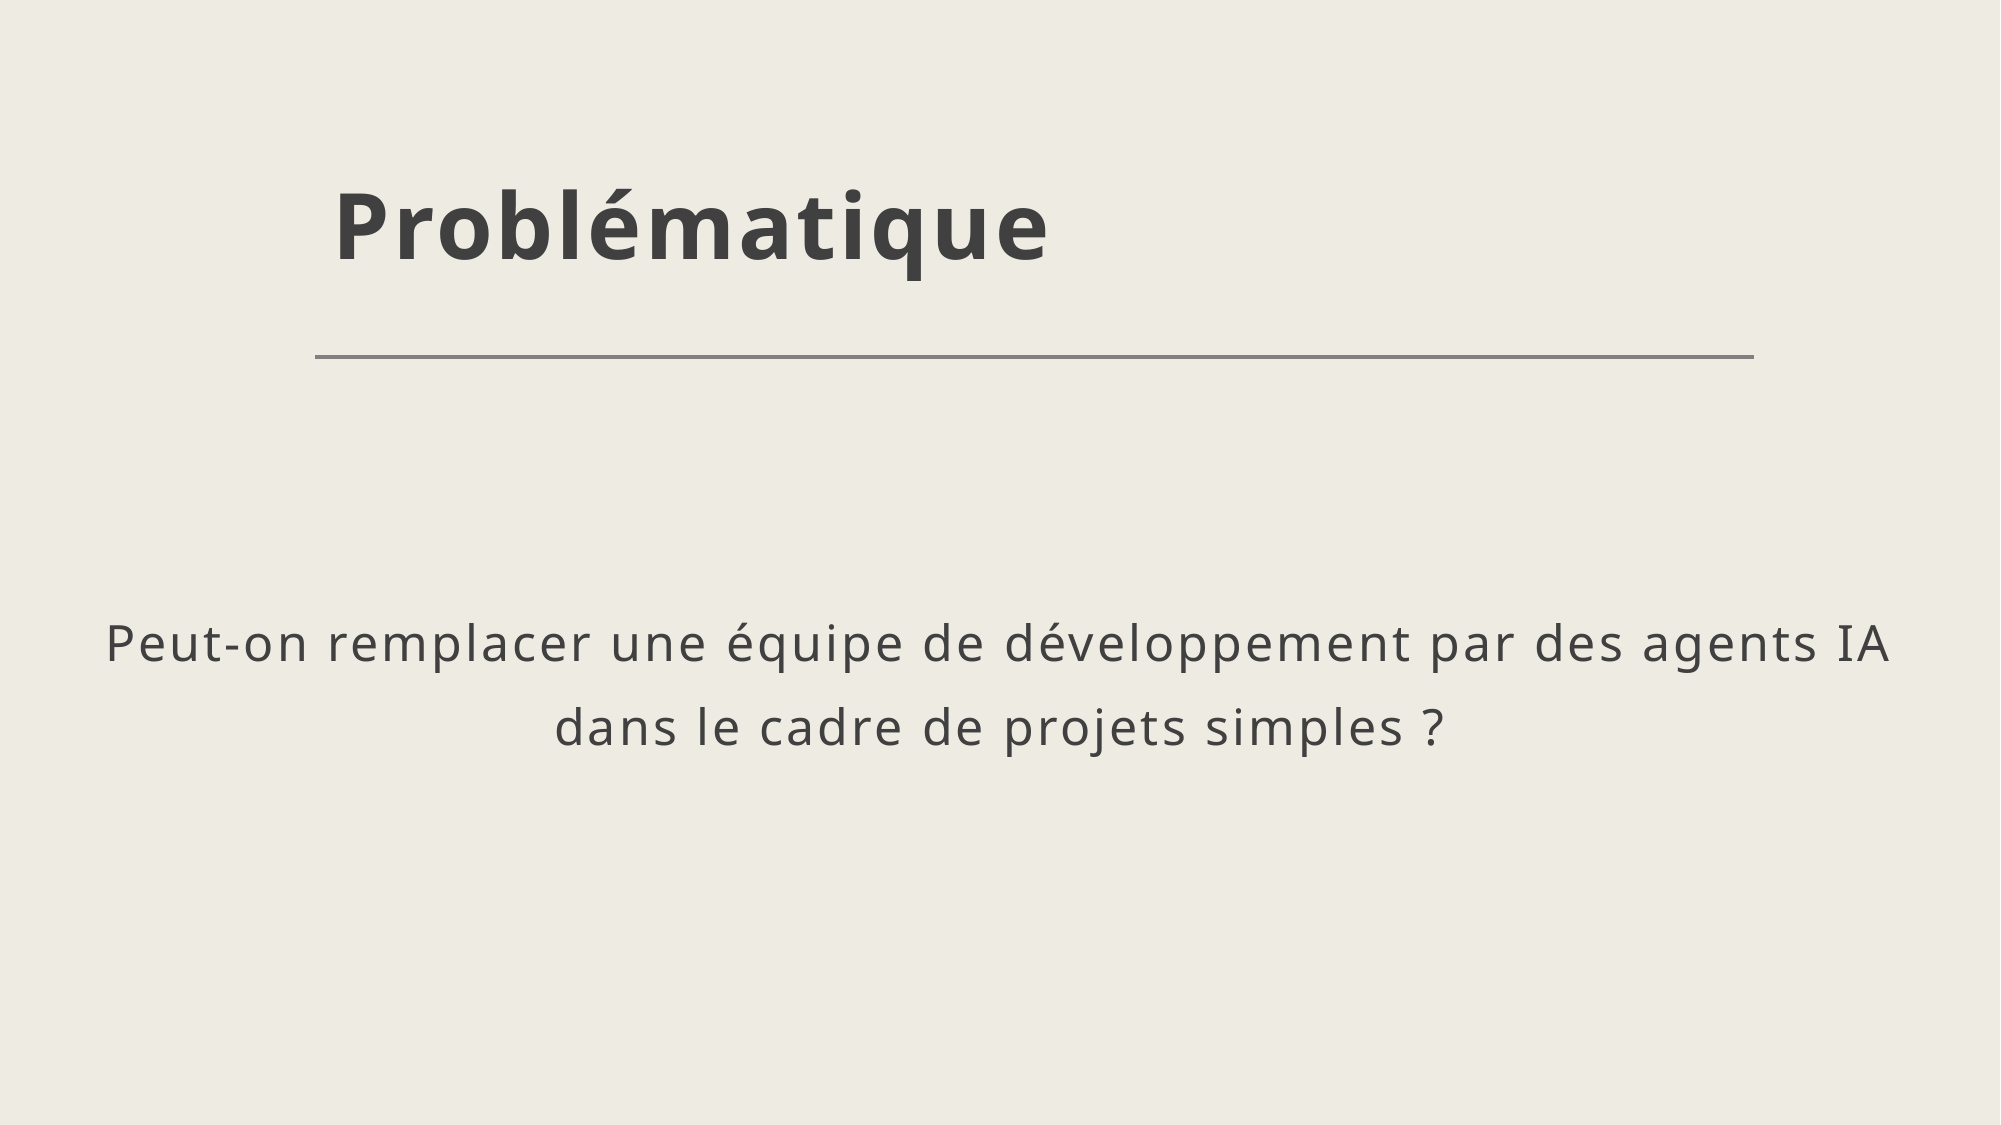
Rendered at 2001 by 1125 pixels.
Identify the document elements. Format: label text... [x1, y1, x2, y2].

title Problématique [315, 72, 1754, 294]
list Peut-on remplacer une équipe de développement par des agents IA dans le cadre de projets simples ? [77, 569, 1923, 905]
